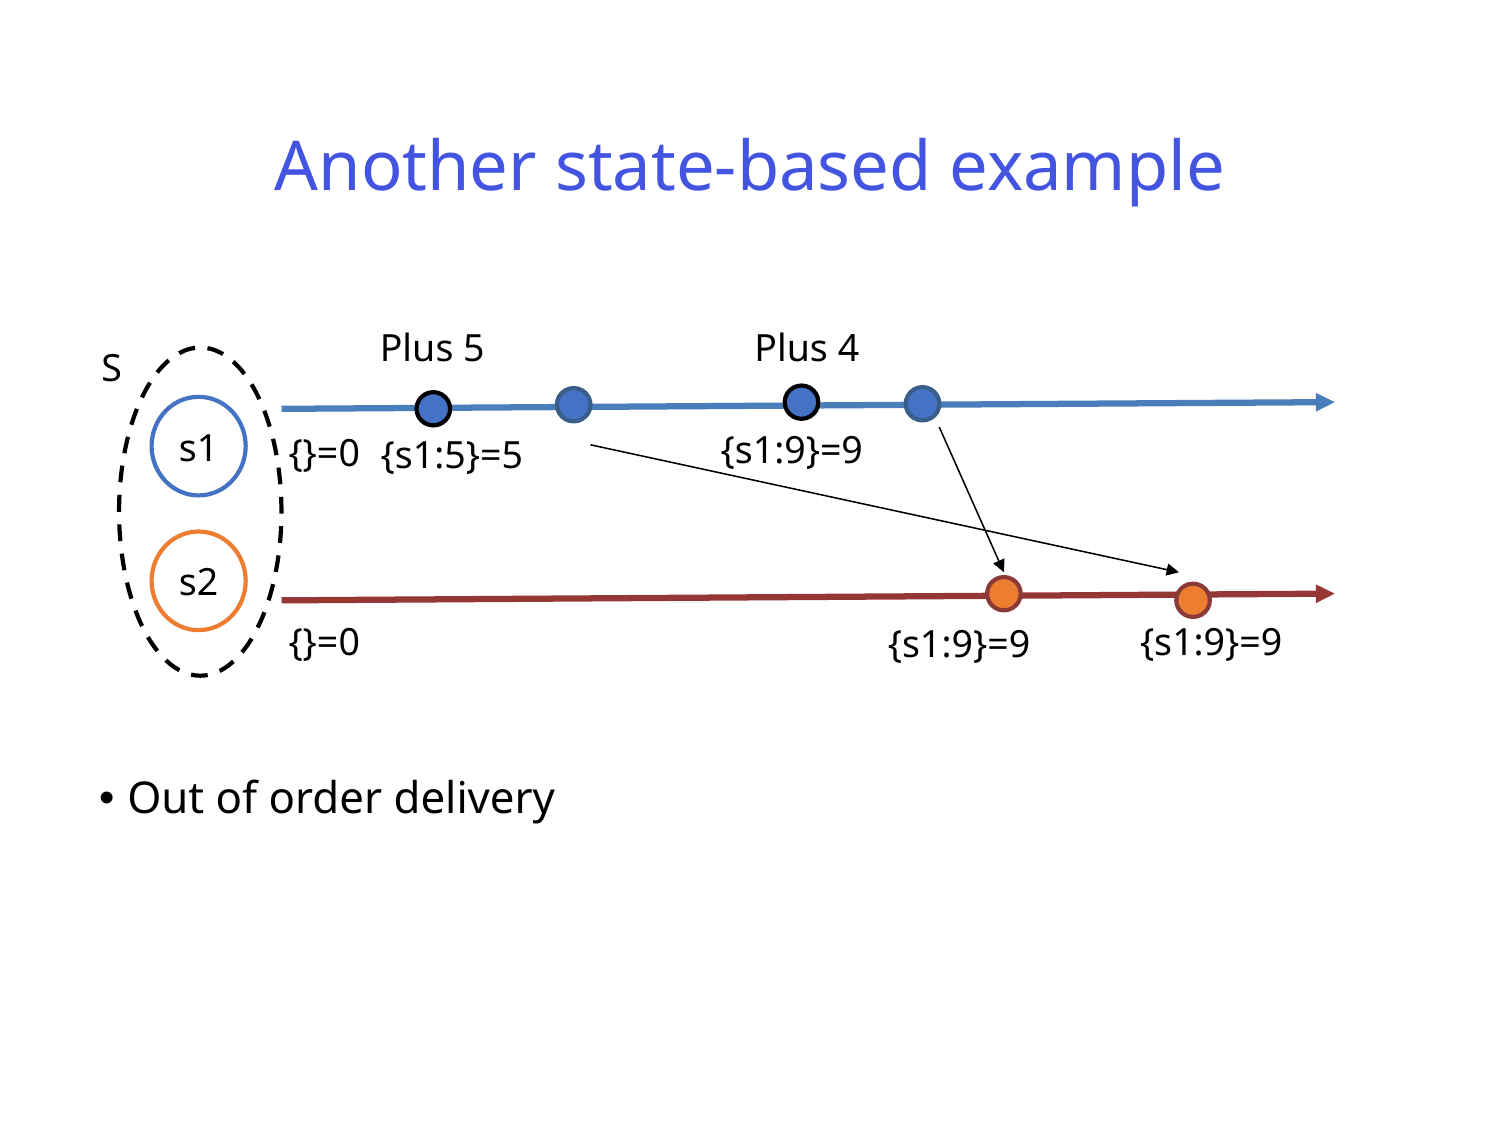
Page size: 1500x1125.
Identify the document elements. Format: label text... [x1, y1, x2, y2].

title Another state-based example [102, 59, 1398, 278]
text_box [91, 316, 1335, 676]
list Out of order delivery [91, 768, 1443, 875]
